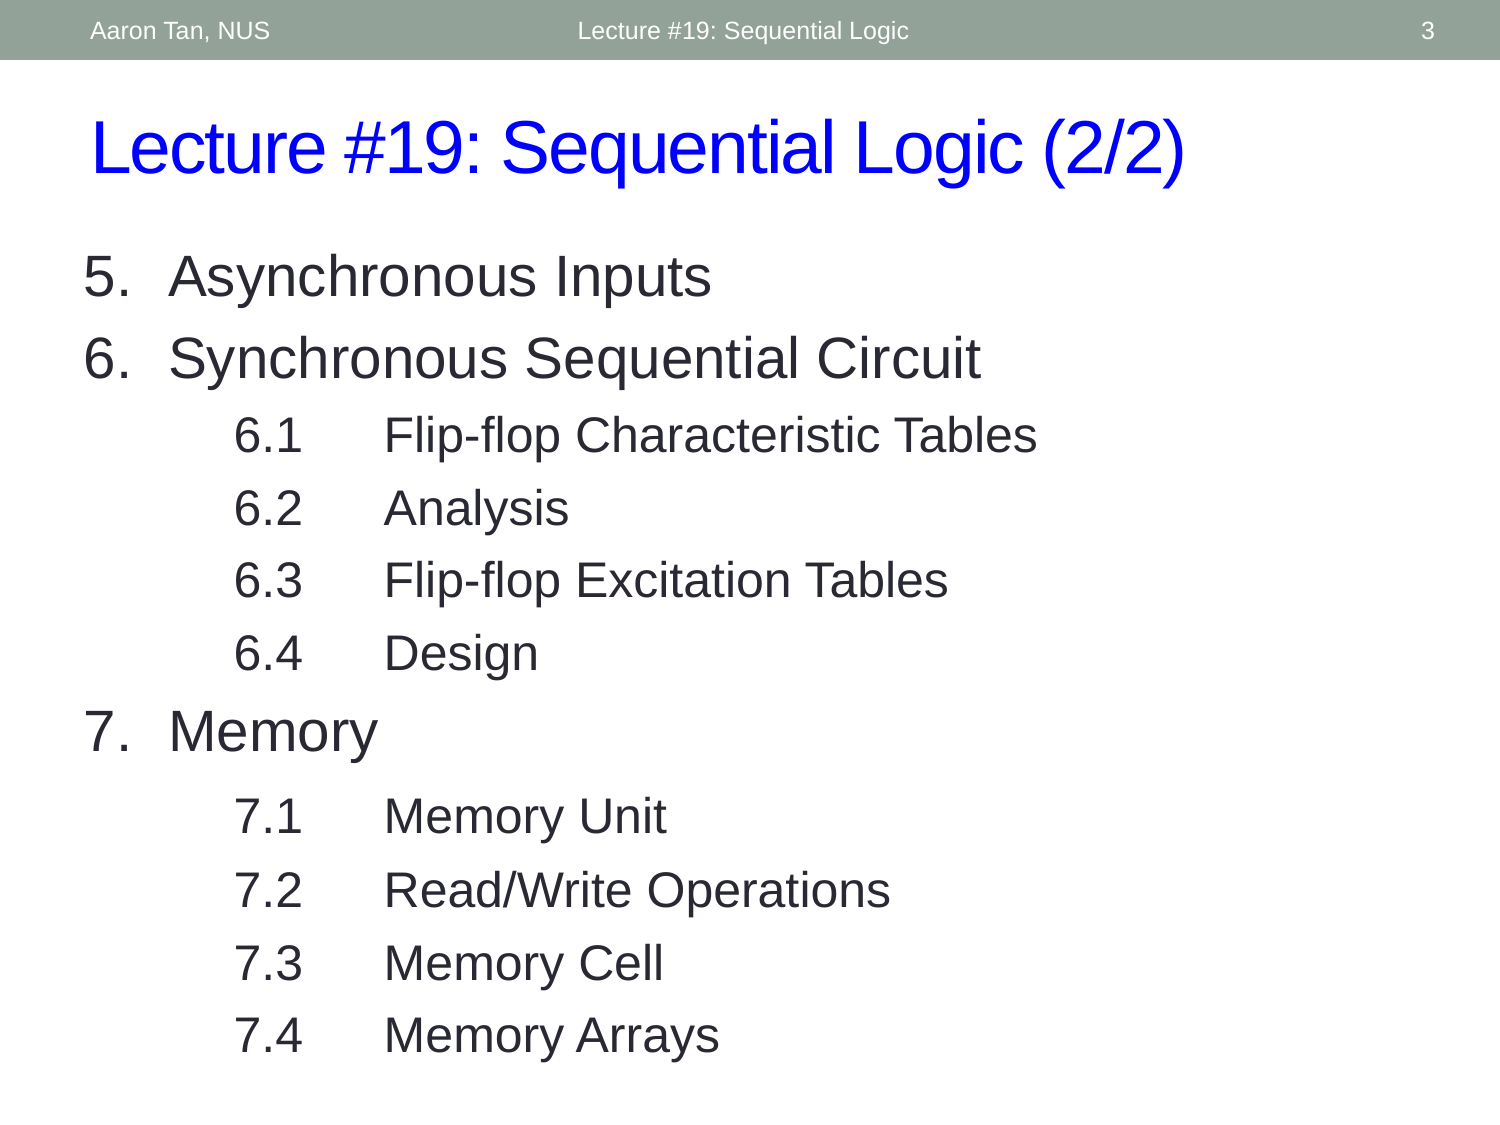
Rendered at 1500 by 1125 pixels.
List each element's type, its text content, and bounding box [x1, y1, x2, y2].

footer Lecture #19: Sequential Logic [562, 3, 1238, 57]
title Lecture #19: Sequential Logic (2/2) [75, 62, 1479, 225]
slide_number 3 [1308, 3, 1450, 57]
slide_number Aaron Tan, NUS [75, 3, 550, 57]
list Asynchronous Inputs Synchronous Sequential Circuit 6.1 Flip-flop Characteristic Tables 6.2 Analysis 6.3 Flip-flop Excitation Tables 6.4 Design Memory 7.1 Memory Unit 7.2 Read/Write Operations 7.3 Memory Cell 7.4 Memory Arrays [68, 230, 1450, 1098]
